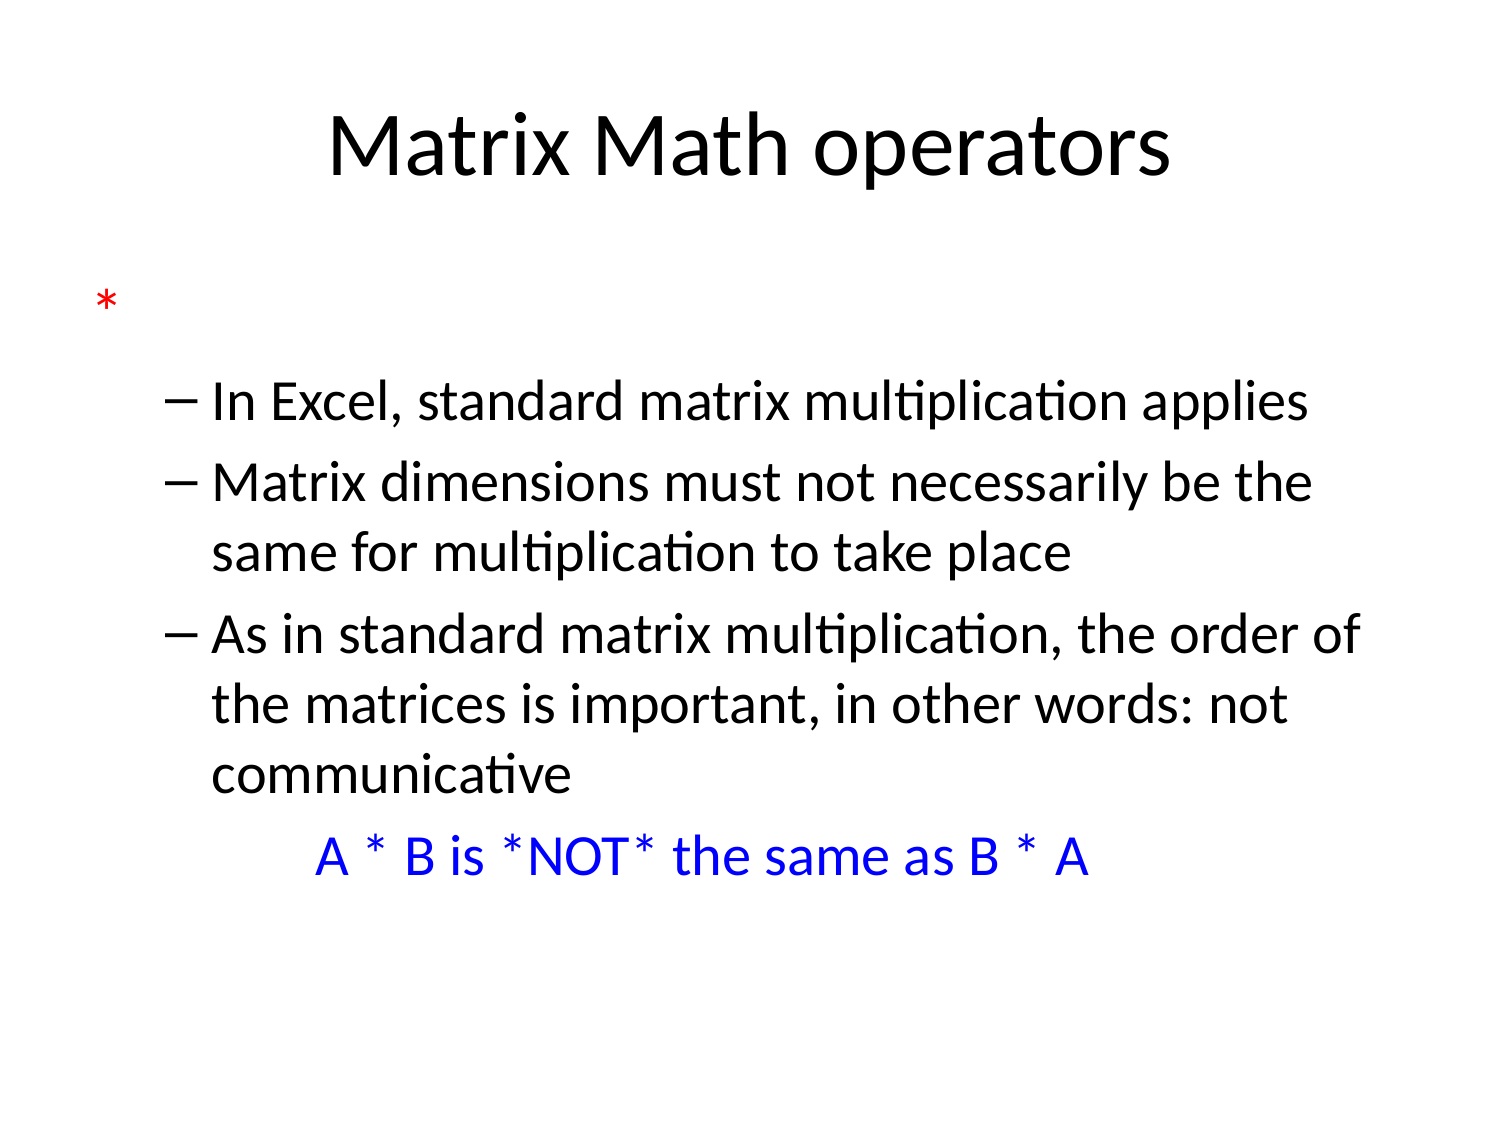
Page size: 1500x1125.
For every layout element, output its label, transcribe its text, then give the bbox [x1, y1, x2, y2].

list * In Excel, standard matrix multiplication applies Matrix dimensions must not necessarily be the same for multiplication to take place As in standard matrix multiplication, the order of the matrices is important, in other words: not communicative A * B is *NOT* the same as B * A [74, 262, 1426, 1006]
title Matrix Math operators [74, 44, 1426, 233]
